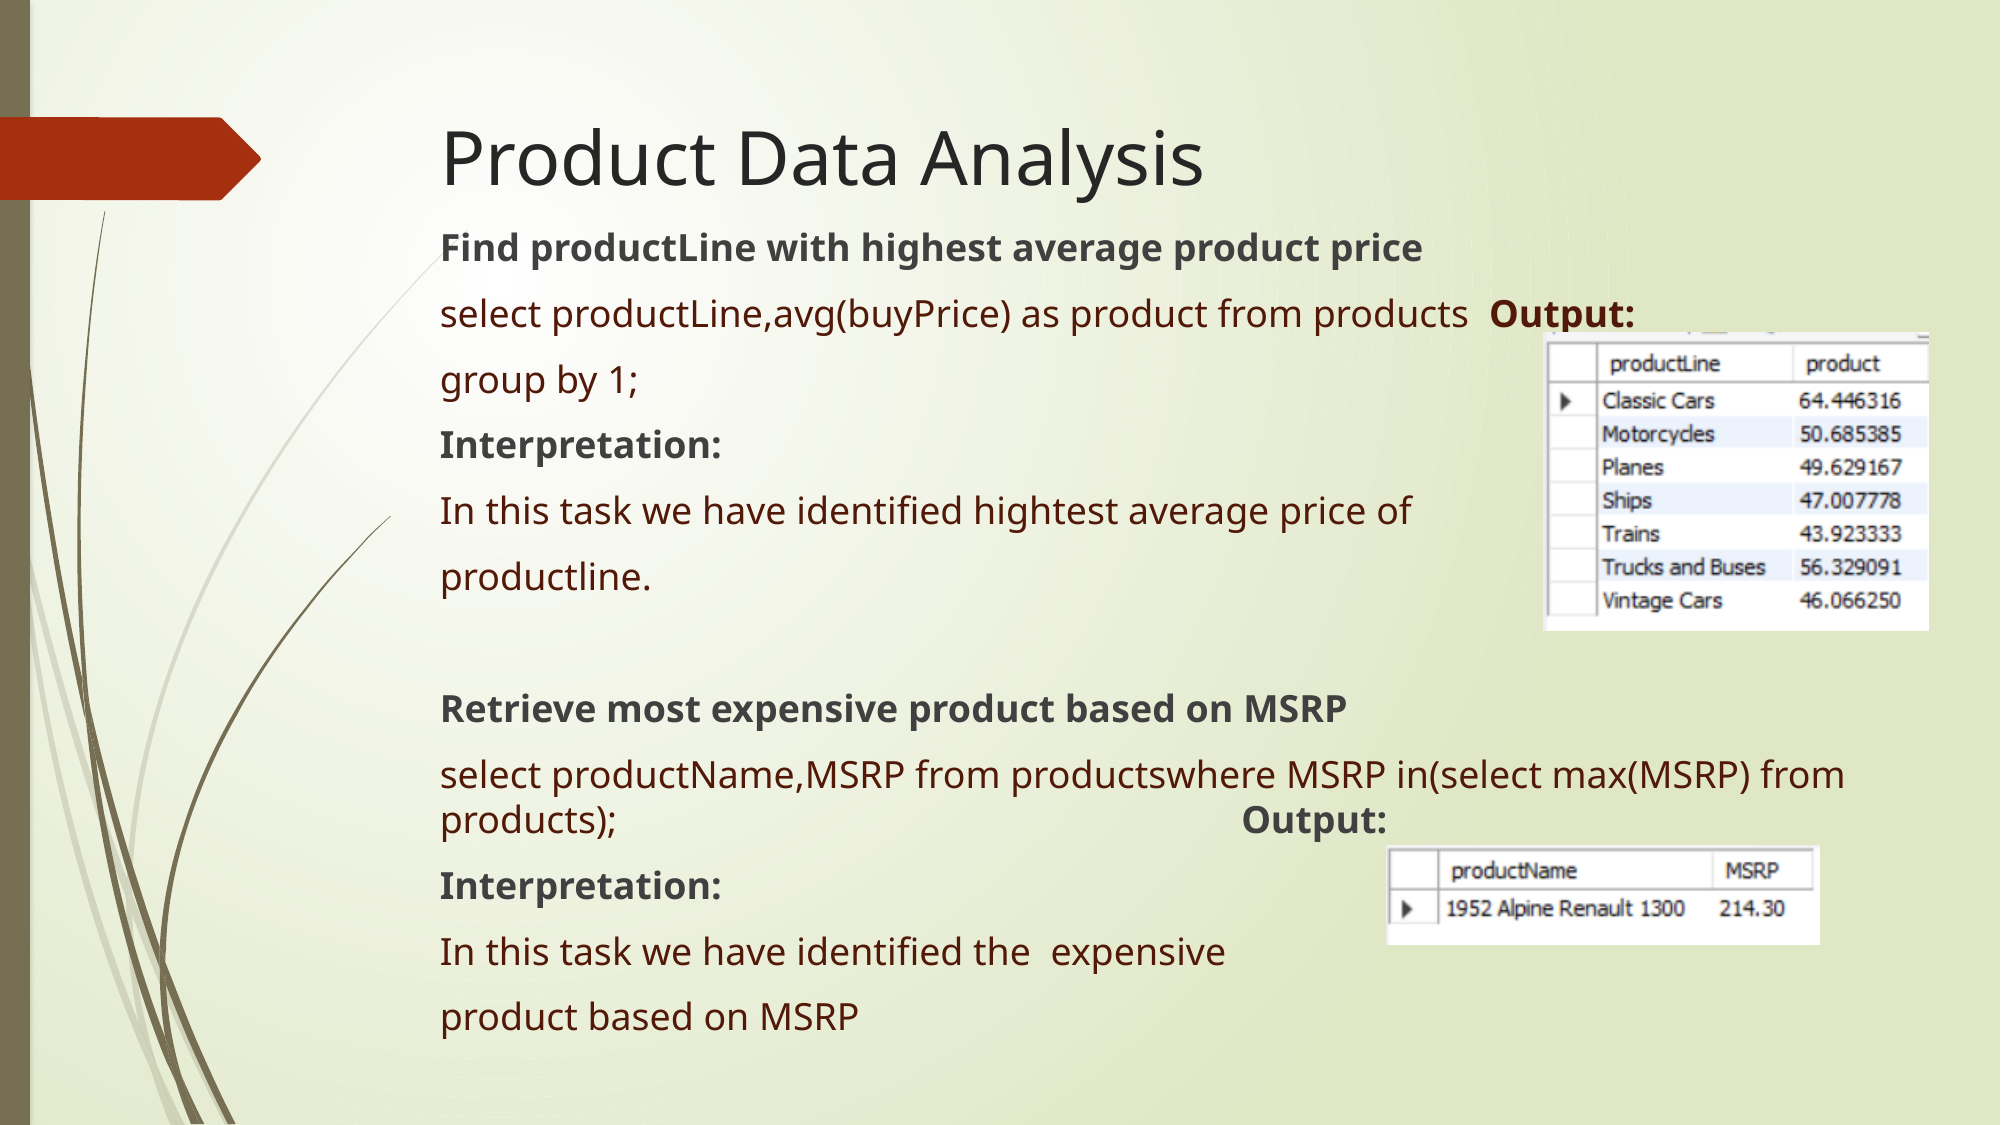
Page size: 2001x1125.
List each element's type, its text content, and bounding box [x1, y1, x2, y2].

picture [1543, 332, 1929, 632]
list Find productLine with highest average product price select productLine,avg(buyPrice) as product from products Output: group by 1; Interpretation: In this task we have identified hightest average price of productline. Retrieve most expensive product based on MSRP select productName,MSRP from productswhere MSRP in(select max(MSRP) from products); Output: Interpretation: In this task we have identified the expensive product based on MSRP [424, 216, 1888, 1079]
title Product Data Analysis [425, 102, 1888, 216]
picture [1386, 845, 1820, 945]
